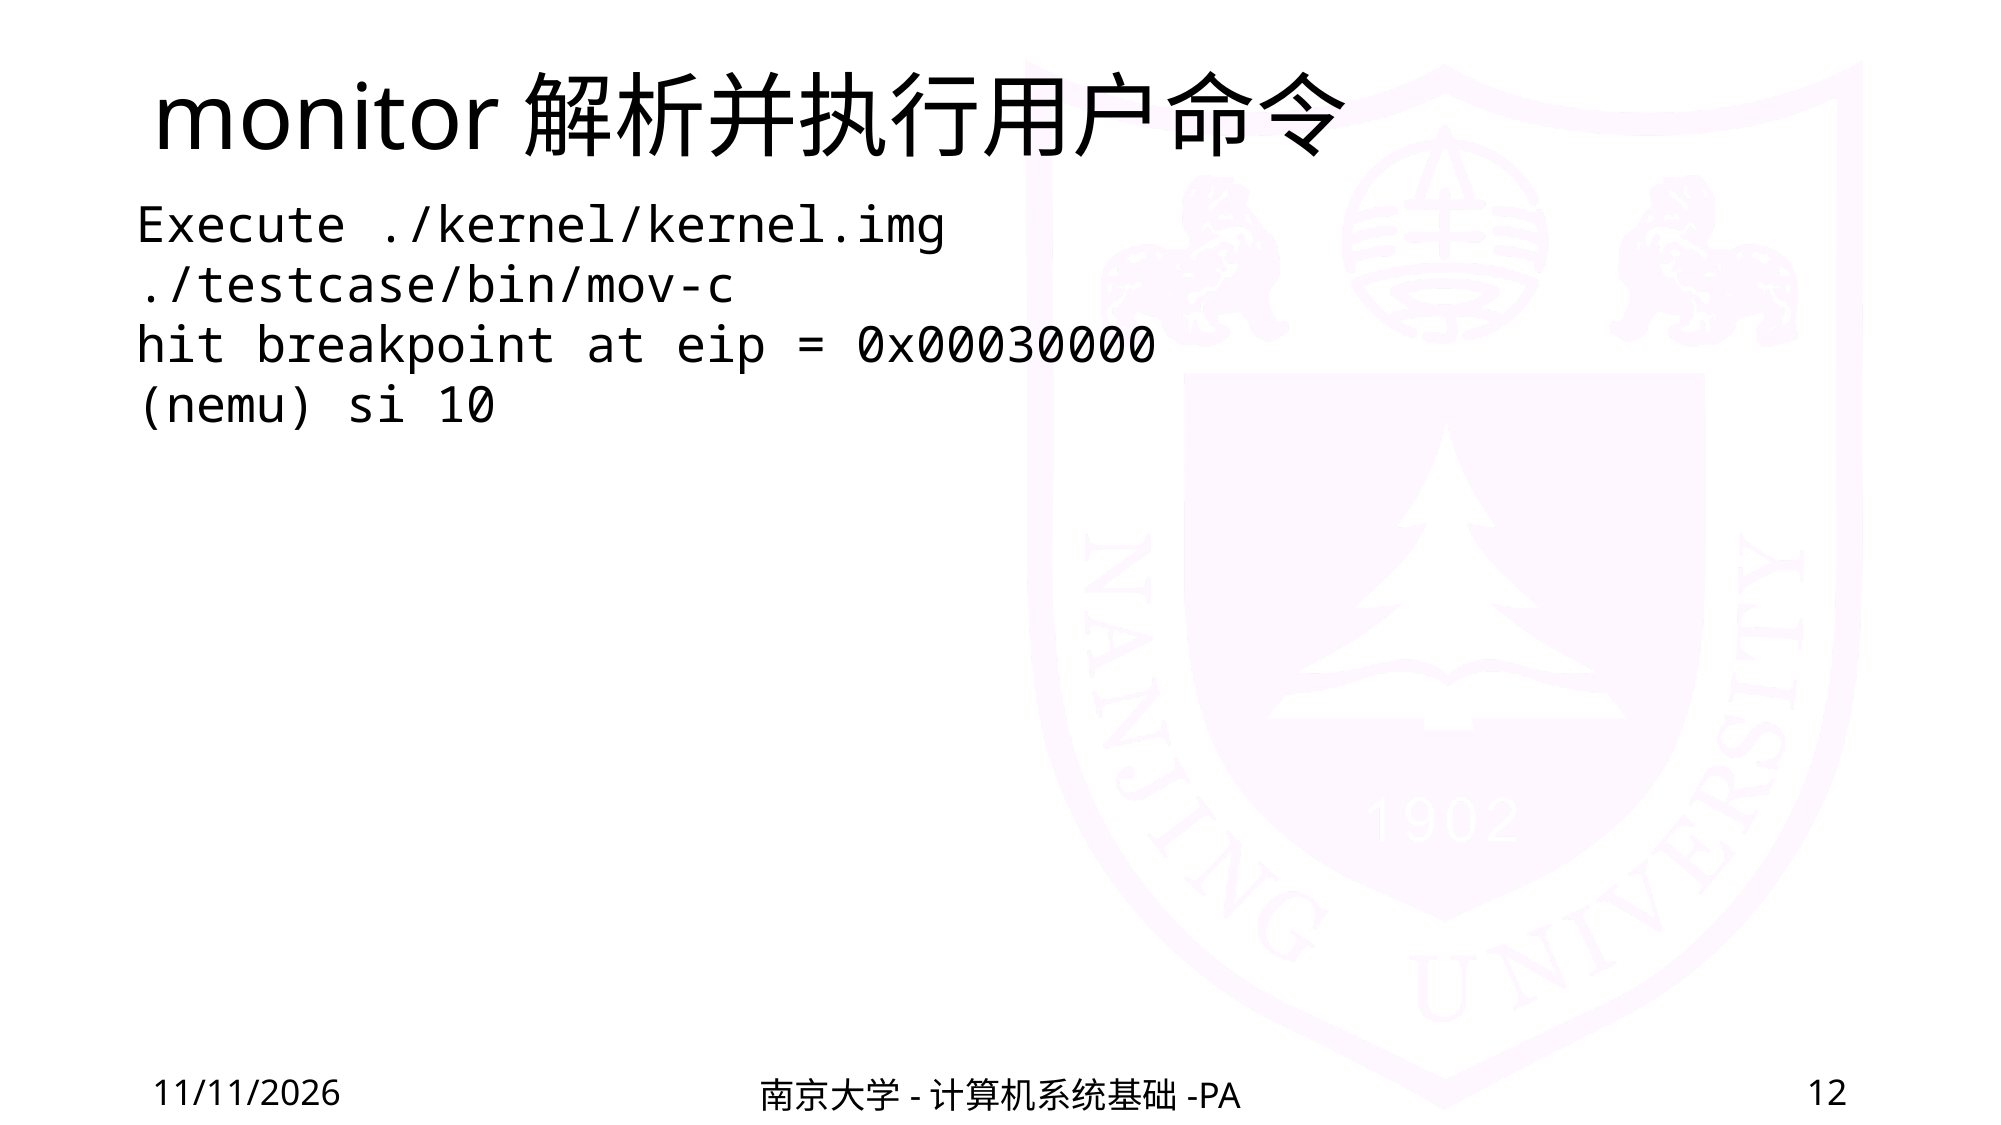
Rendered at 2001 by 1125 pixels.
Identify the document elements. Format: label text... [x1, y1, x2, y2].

title monitor解析并执行用户命令 [137, 59, 1863, 181]
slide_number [137, 1064, 588, 1125]
footer 南京大学-计算机系统基础-PA [662, 1064, 1338, 1125]
slide_number 12 [1412, 1064, 1863, 1125]
text_box Execute ./kernel/kernel.img ./testcase/bin/mov-c hit breakpoint at eip = 0x00030000 (nemu) si 10 [121, 185, 1531, 441]
